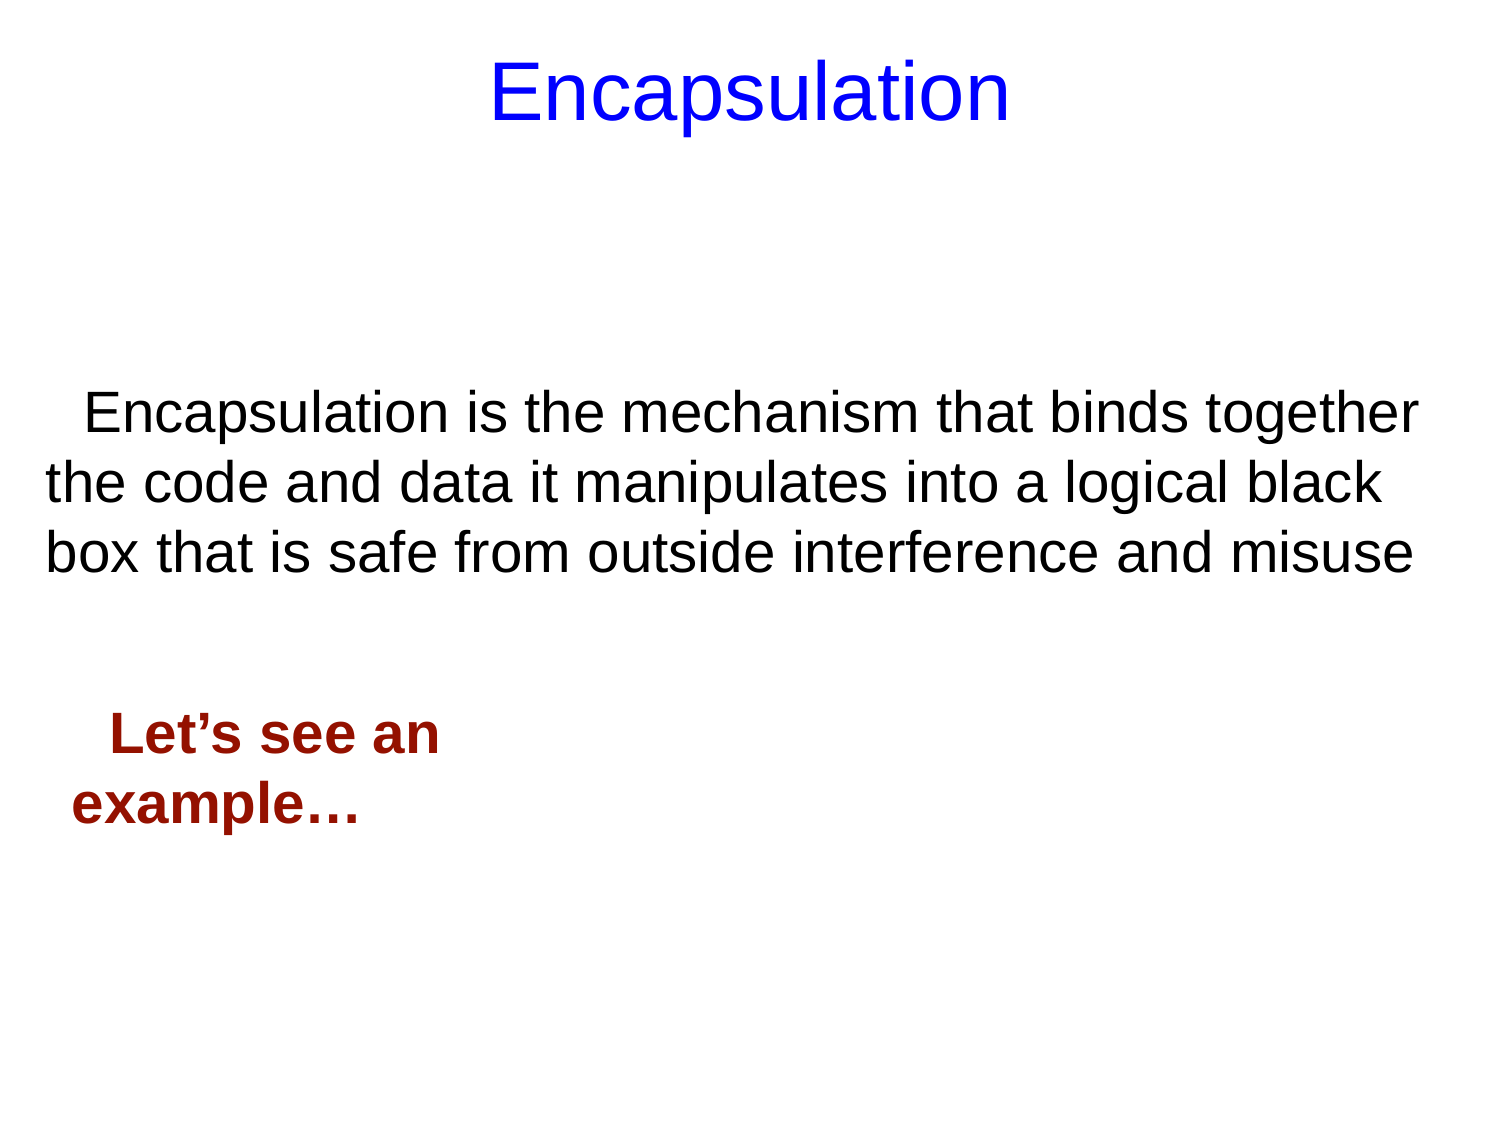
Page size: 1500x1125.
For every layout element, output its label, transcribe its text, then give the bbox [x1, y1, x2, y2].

text_box Let’s see an example… [64, 688, 720, 773]
title Encapsulation [111, 24, 1388, 151]
list Encapsulation is the mechanism that binds together the code and data it manipulates into a logical black box that is safe from outside interference and misuse [37, 366, 1463, 619]
